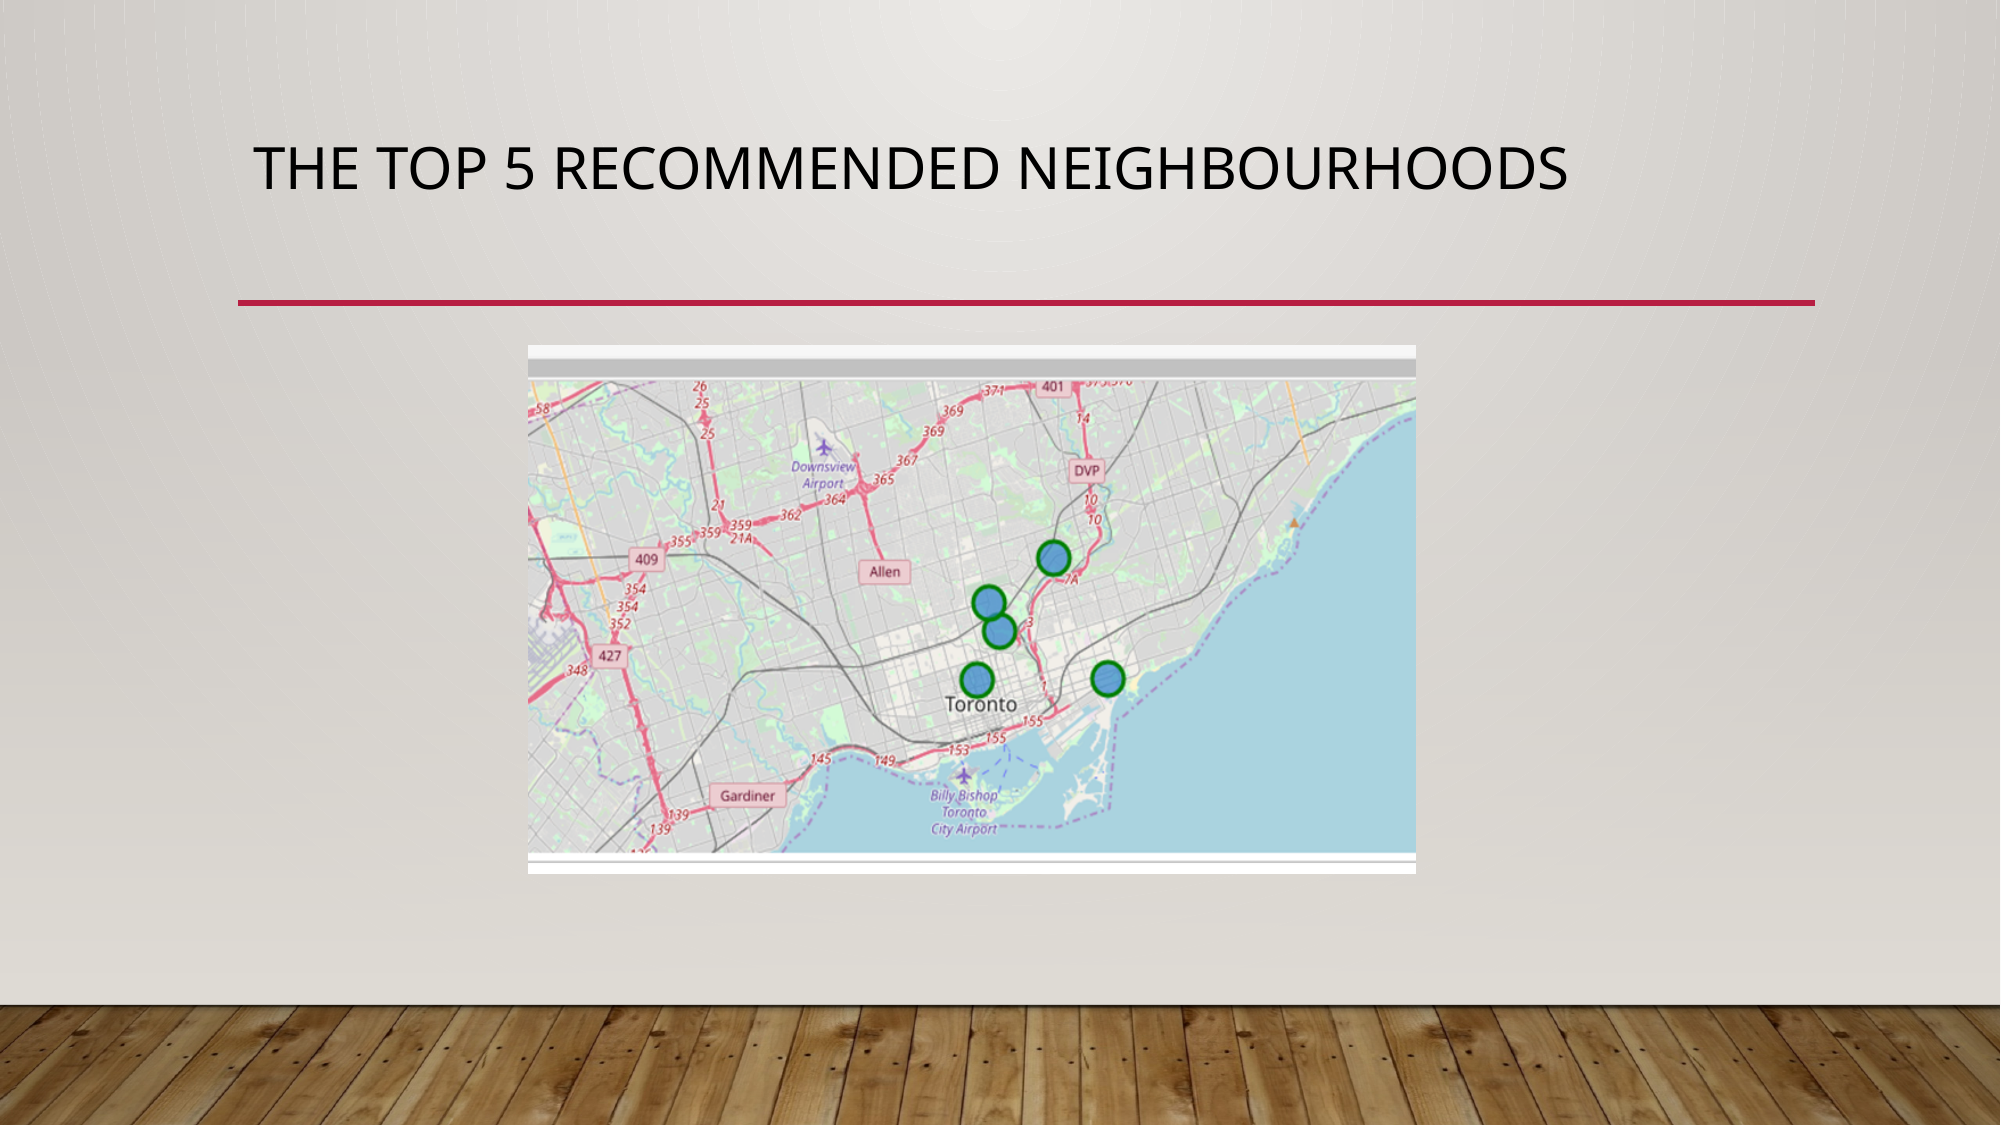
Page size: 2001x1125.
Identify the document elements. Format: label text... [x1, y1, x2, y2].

picture [0, 1005, 2000, 1125]
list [527, 345, 1416, 875]
title The top 5 recommended neighbourhoods [238, 131, 1814, 305]
